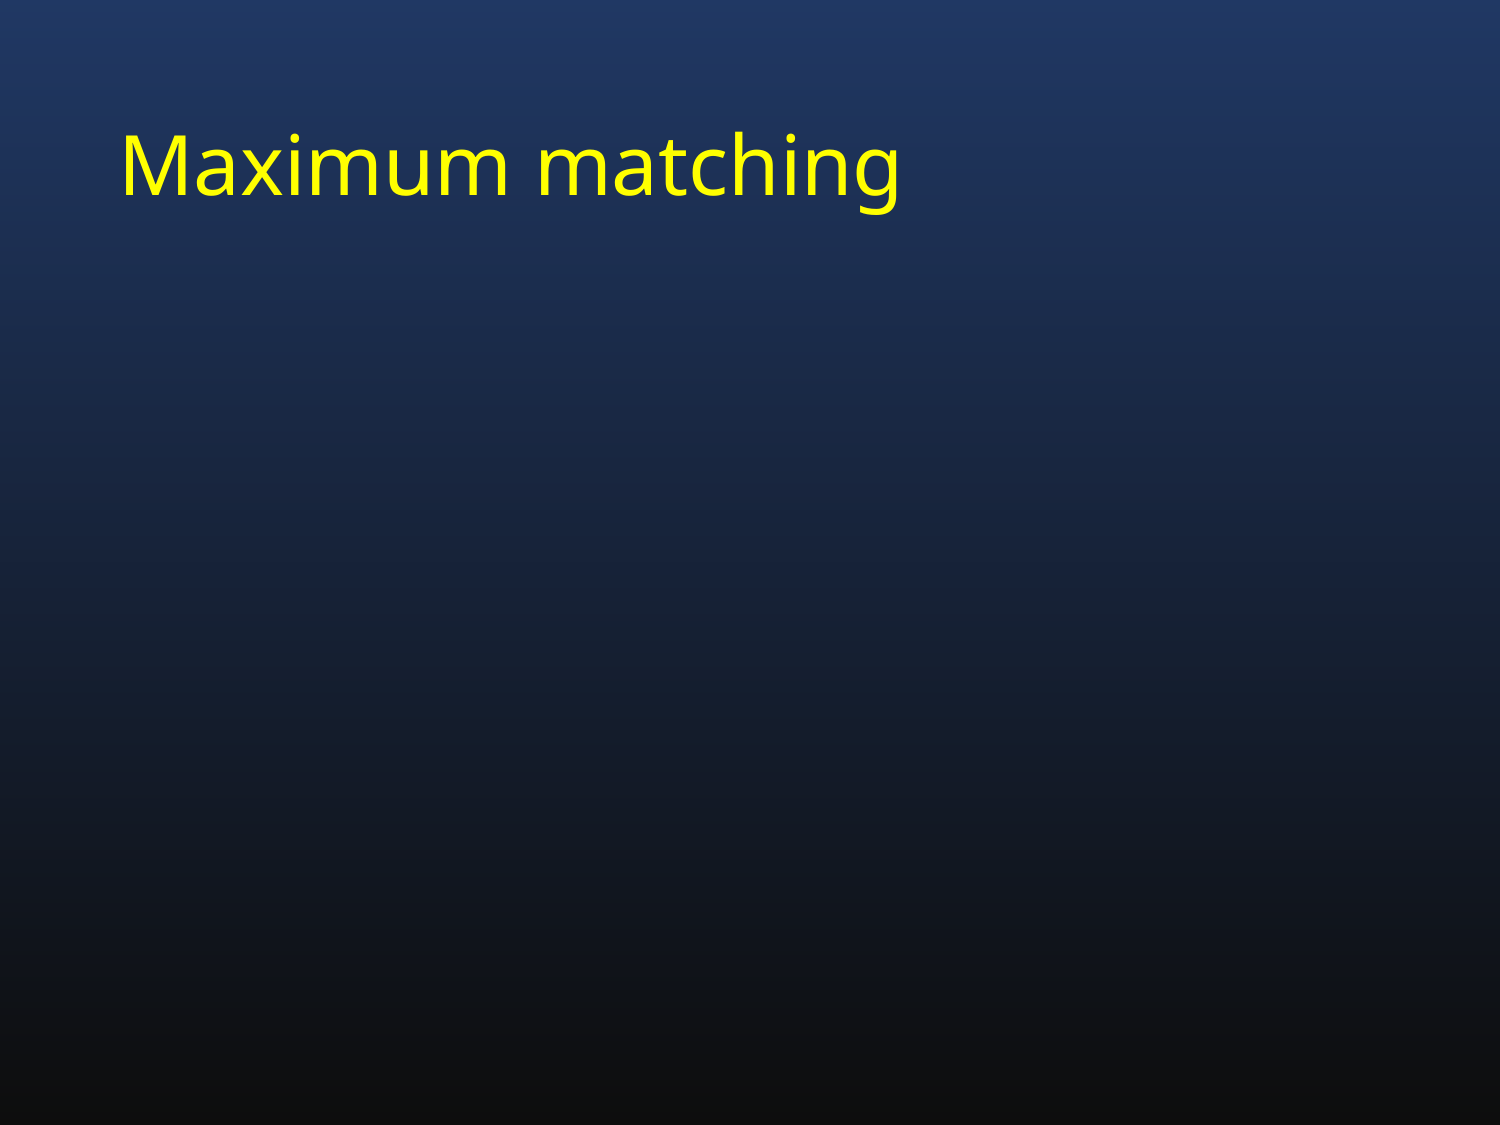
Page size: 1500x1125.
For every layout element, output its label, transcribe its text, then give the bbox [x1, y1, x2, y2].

title Maximum matching [103, 59, 1397, 278]
